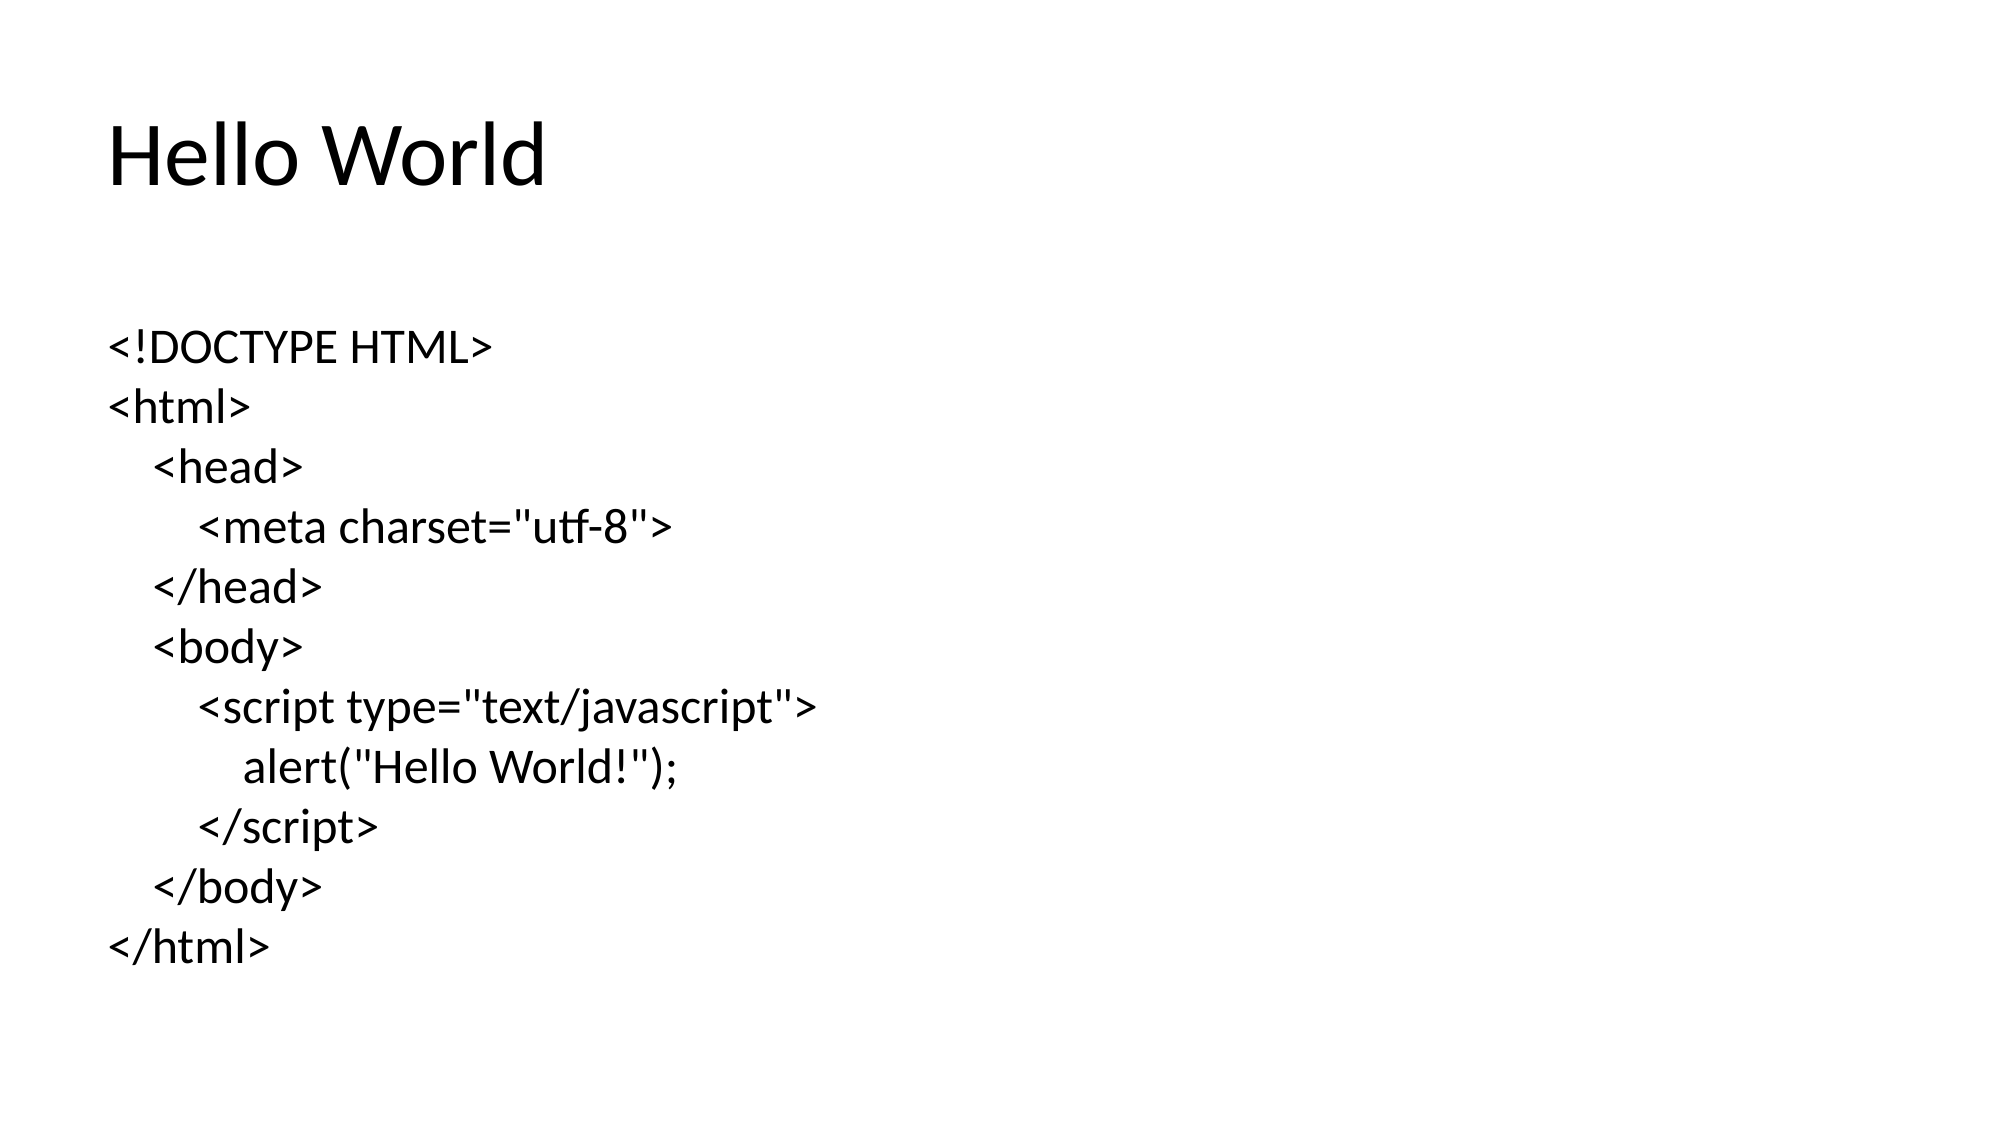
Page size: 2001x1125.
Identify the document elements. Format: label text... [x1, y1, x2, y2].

text_box Hello World <!DOCTYPE HTML> <html> <head> <meta charset="utf-8"> </head> <body> <script type="text/javascript"> alert("Hello World!"); </script> </body> </html> [92, 86, 1836, 982]
